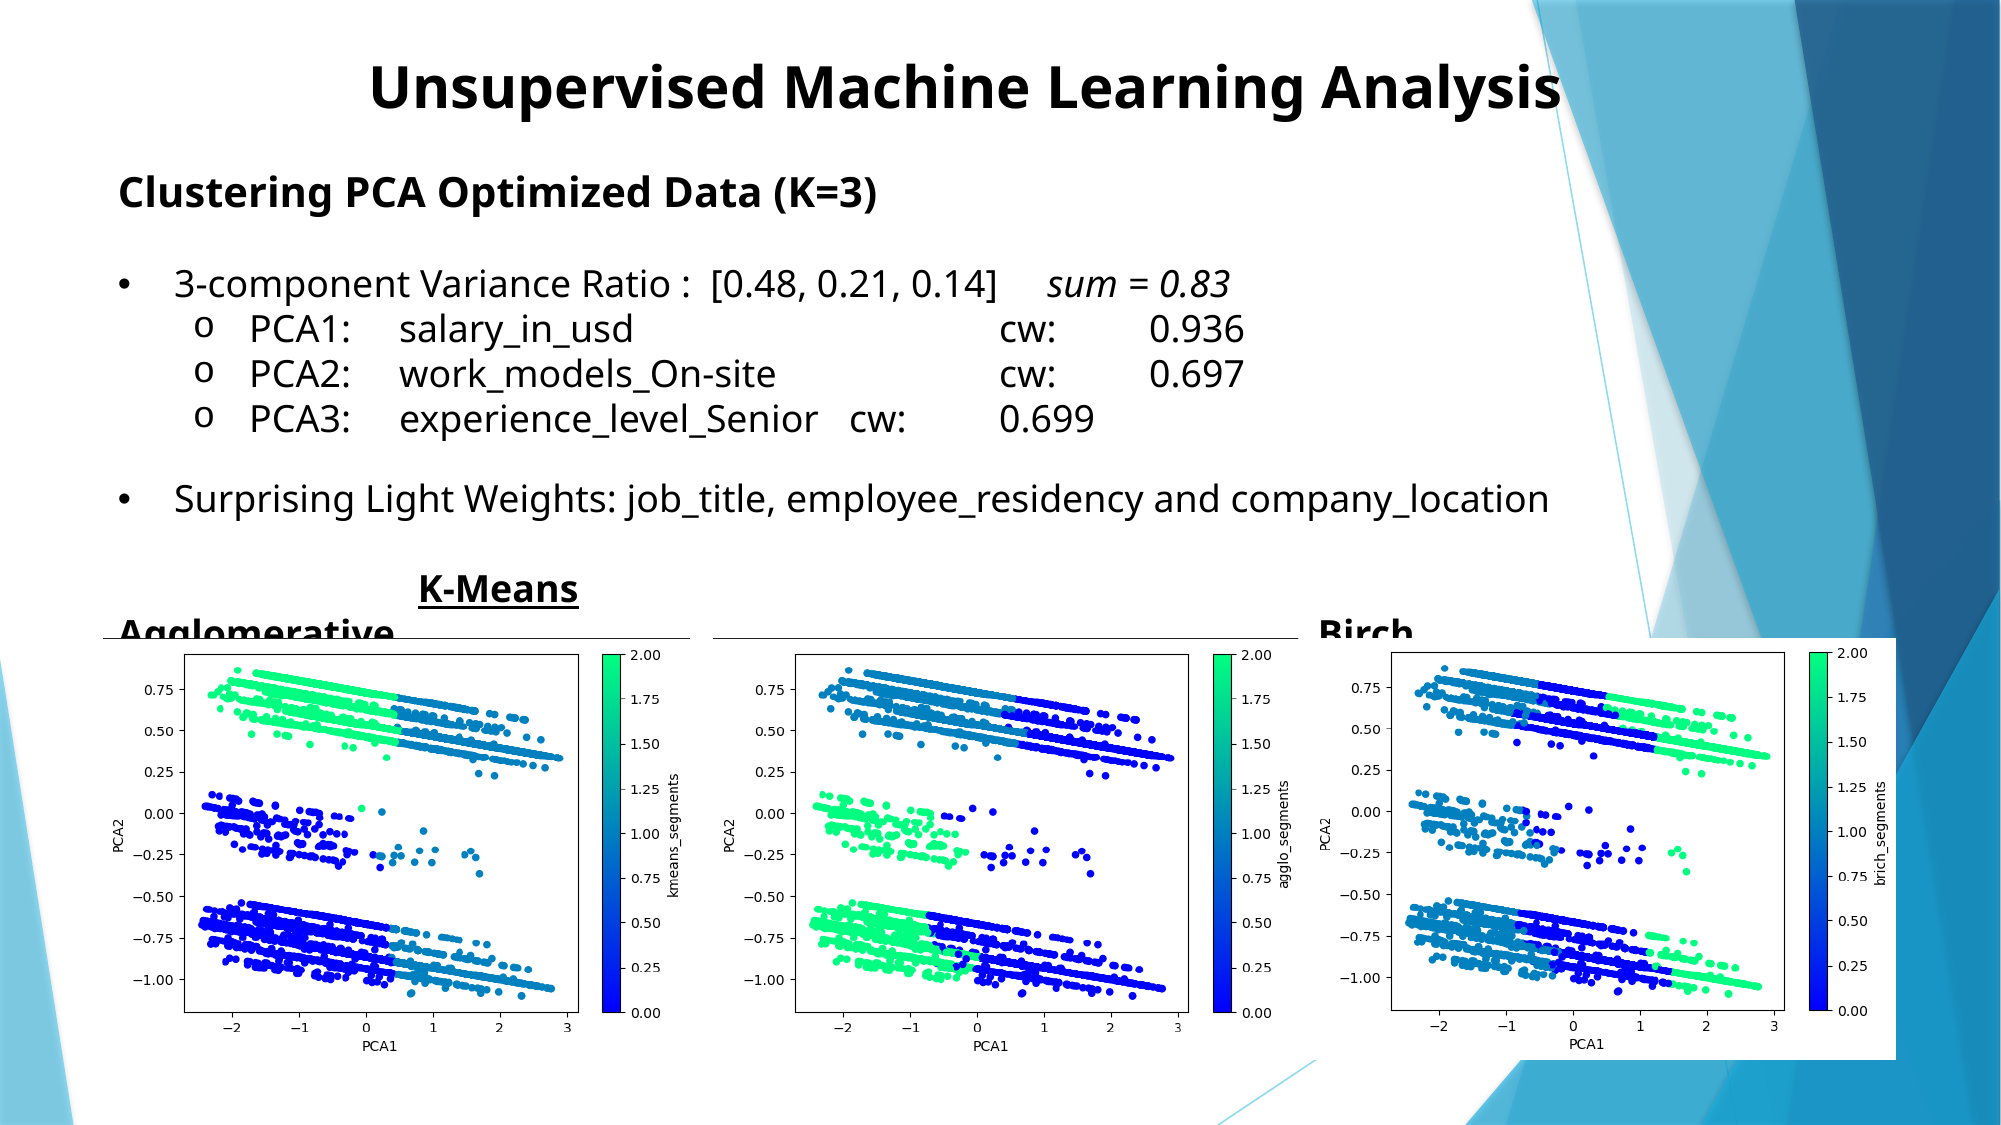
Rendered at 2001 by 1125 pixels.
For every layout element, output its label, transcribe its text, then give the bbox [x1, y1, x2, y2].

picture [102, 638, 1898, 1063]
text_box Unsupervised Machine Learning Analysis Clustering PCA Optimized Data (K=3) 3-component Variance Ratio : [0.48, 0.21, 0.14] sum = 0.83 PCA1: salary_in_usd cw: 0.936 PCA2: work_models_On-site cw: 0.697 PCA3: experience_level_Senior cw: 0.699 Surprising Light Weights: job_title, employee_residency and company_location K-Means Agglomerative Birch [103, 43, 1828, 637]
